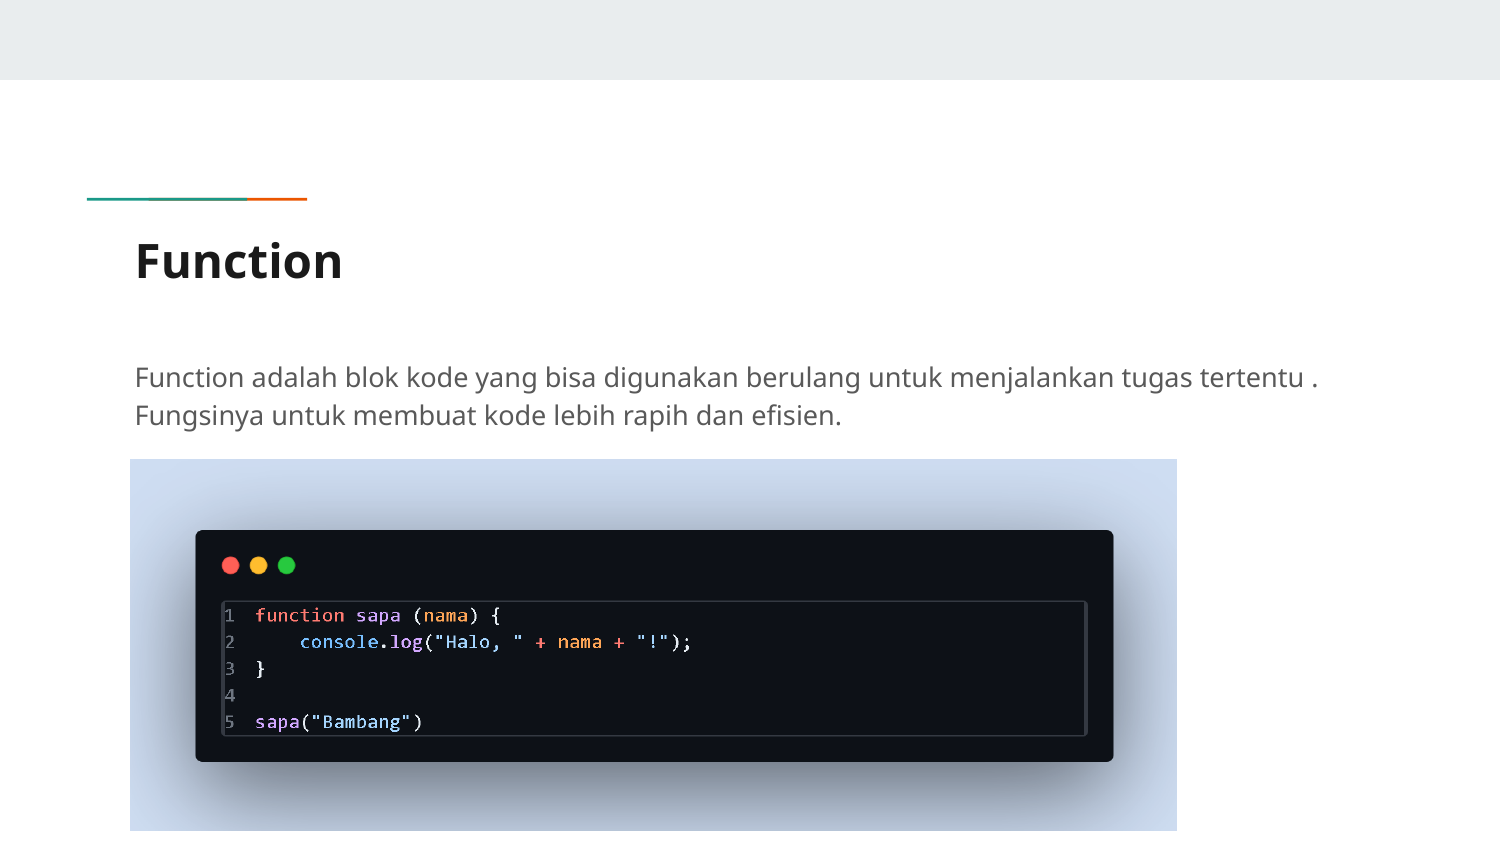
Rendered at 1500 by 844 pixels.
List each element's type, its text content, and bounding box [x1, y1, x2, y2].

picture [130, 459, 1177, 831]
title Function [119, 216, 1381, 305]
list Function adalah blok kode yang bisa digunakan berulang untuk menjalankan tugas tertentu . Fungsinya untuk membuat kode lebih rapih dan efisien. [119, 341, 1381, 712]
